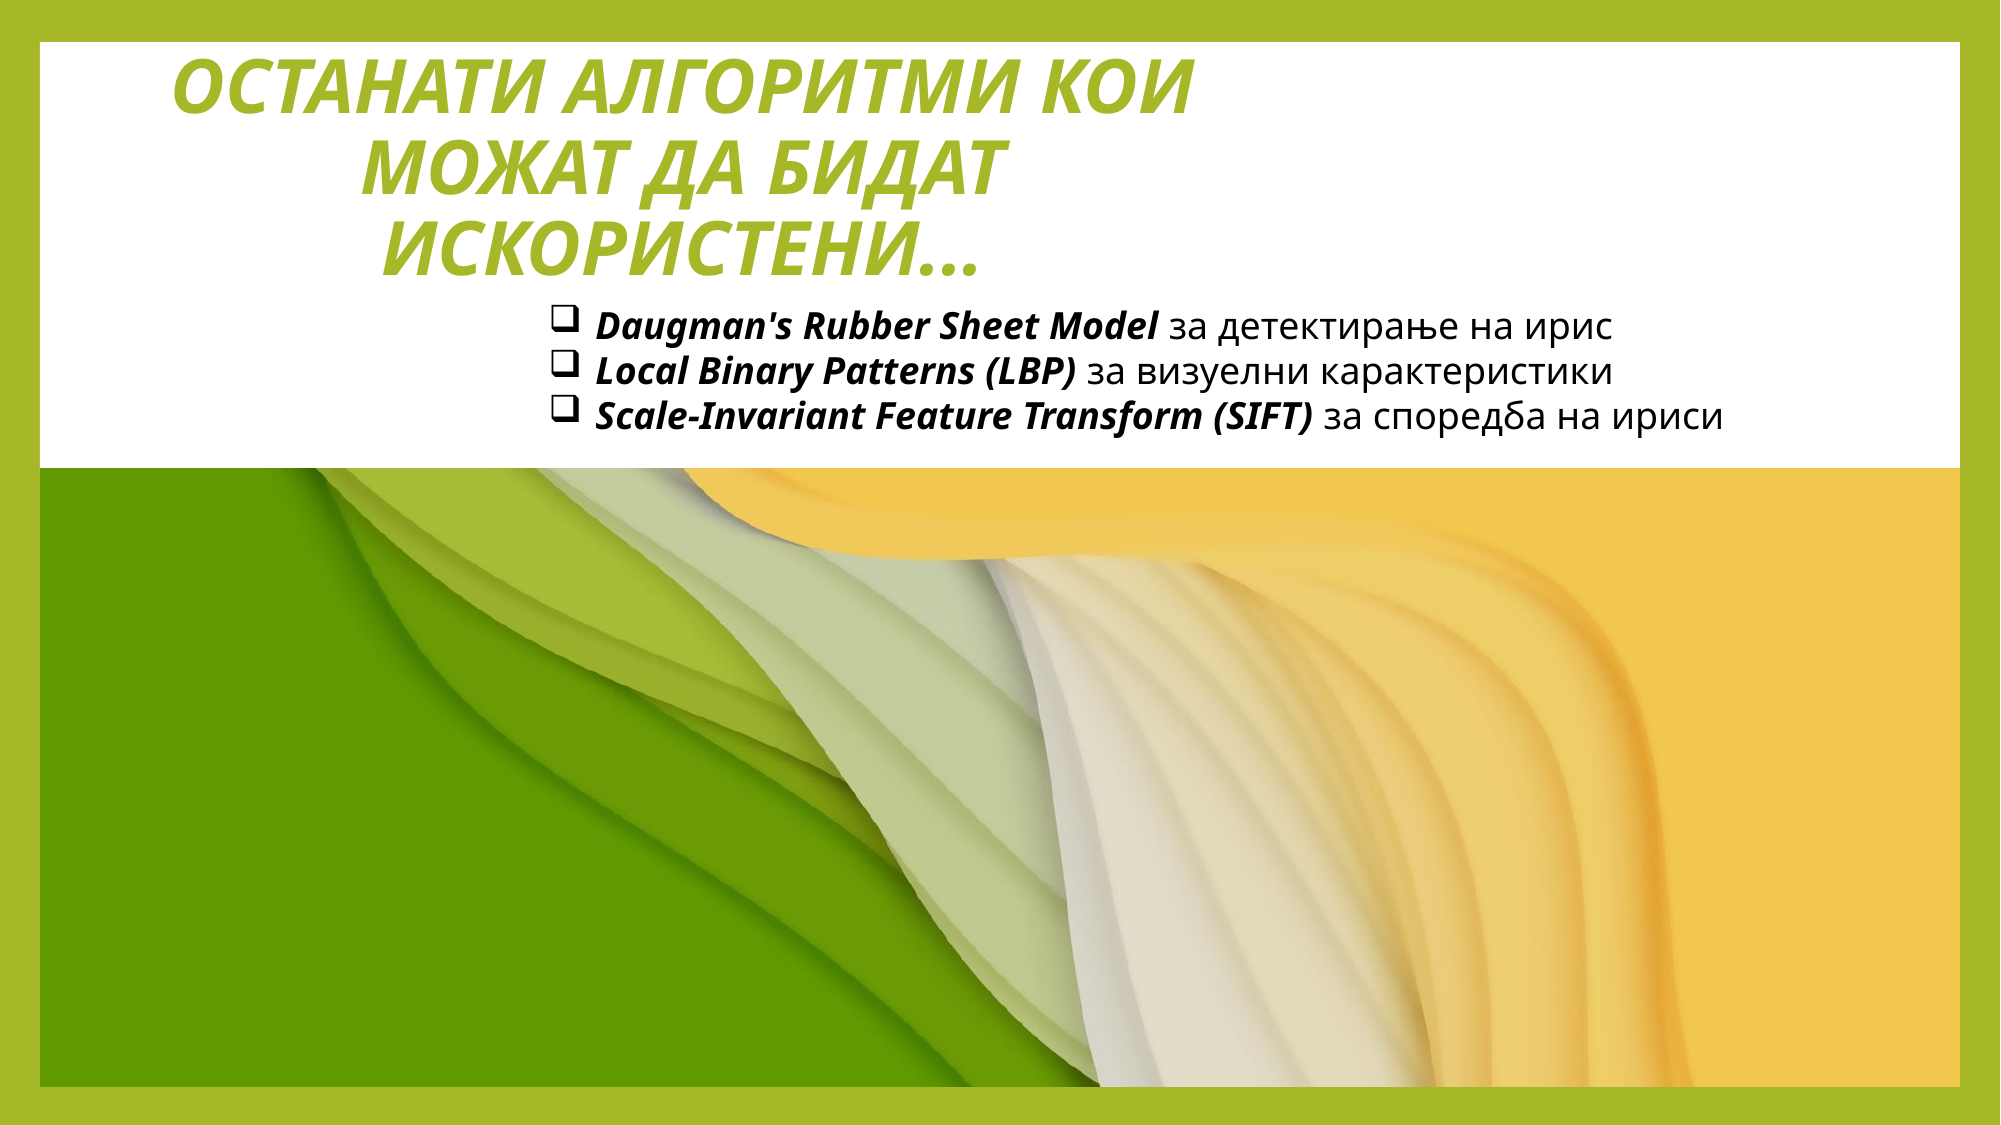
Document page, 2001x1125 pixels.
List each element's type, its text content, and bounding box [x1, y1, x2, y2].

text_box [0, 0, 2000, 1125]
text_box Daugman's Rubber Sheet Model за детектирање на ирис Local Binary Patterns (LBP) за визуелни карактеристики Scale-Invariant Feature Transform (SIFT) за споредба на ириси [533, 294, 1828, 467]
text_box [38, 41, 1961, 470]
picture [39, 468, 1961, 1087]
subtitle ОСТАНАТИ АЛГОРИТМИ КОИ МОЖАТ ДА БИДАТ ИСКОРИСТЕНИ... [40, 41, 1326, 225]
